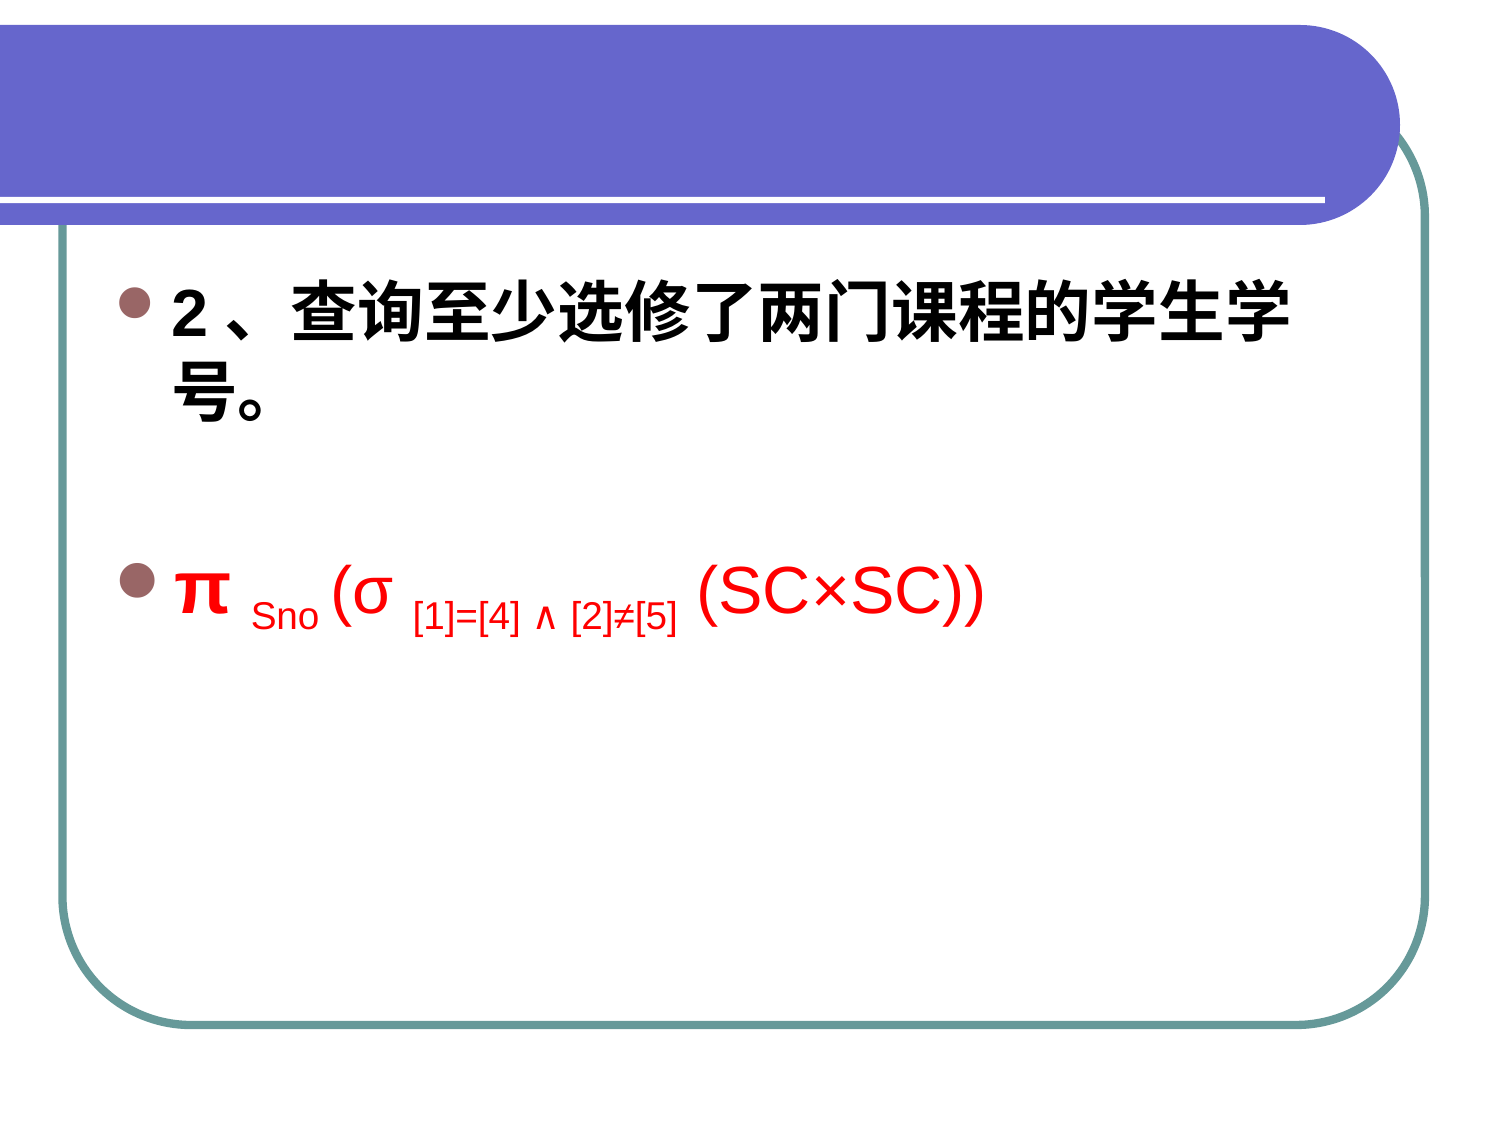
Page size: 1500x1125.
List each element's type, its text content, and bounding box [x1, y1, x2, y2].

list 2、查询至少选修了两门课程的学生学号。 π Sno (σ [1]=[4] ∧ [2]≠[5] (SC×SC)) [99, 262, 1401, 988]
